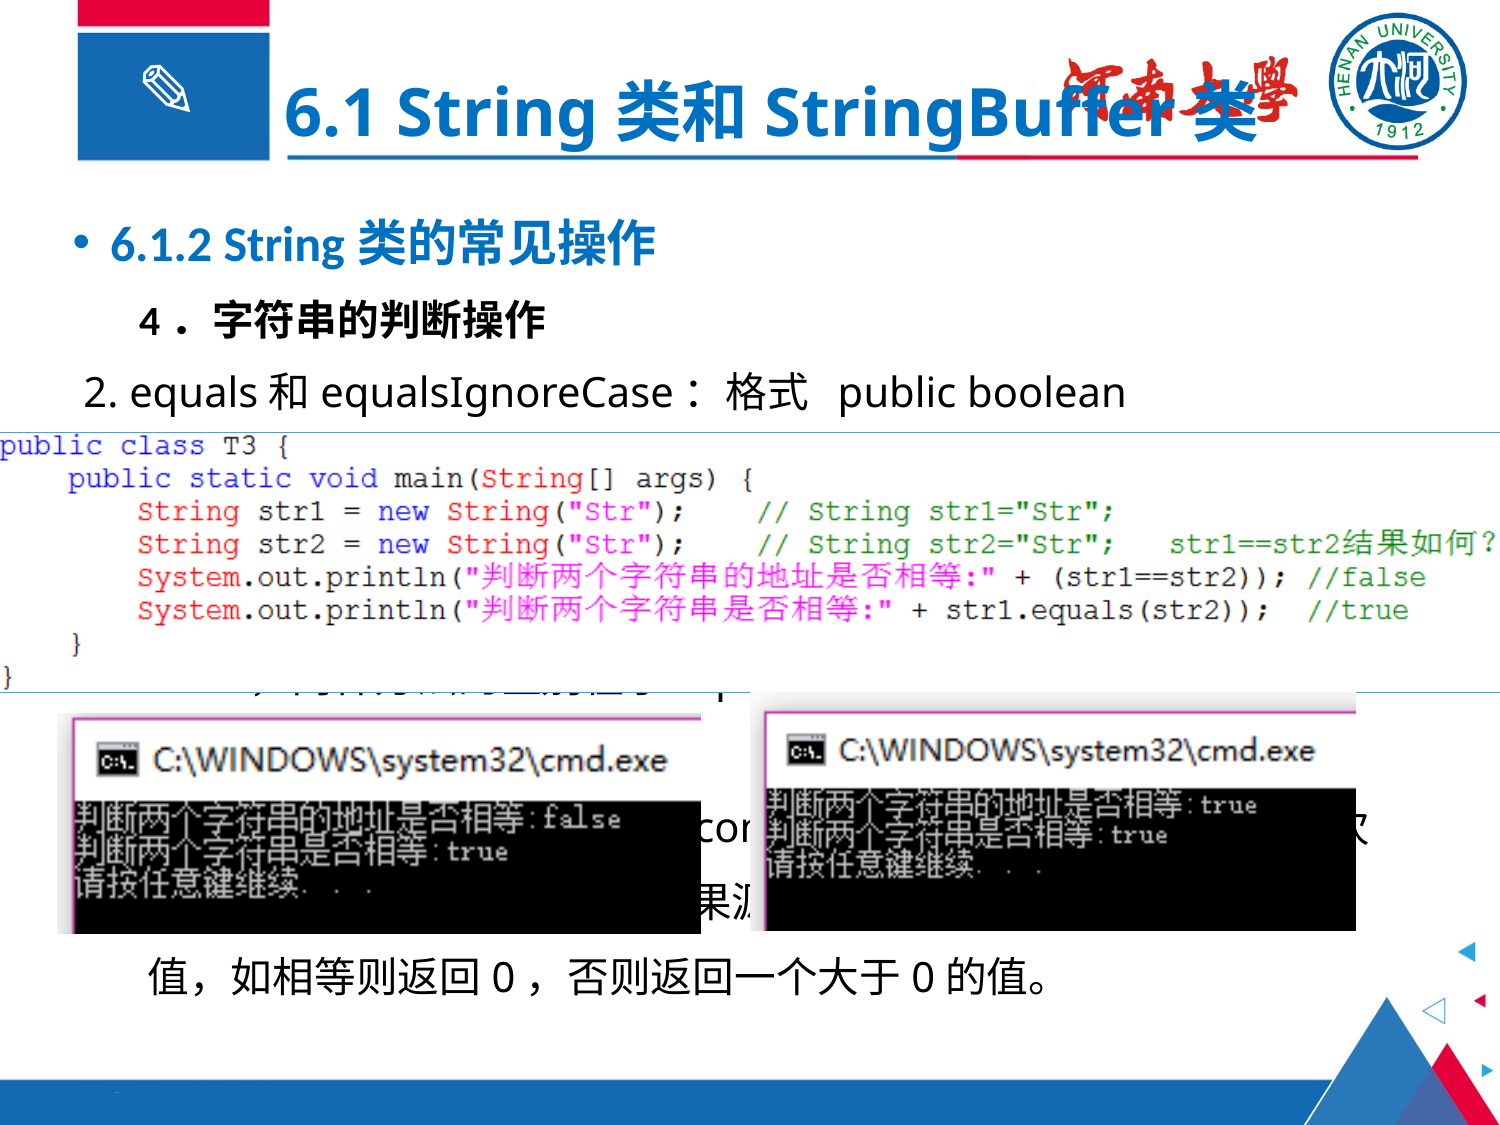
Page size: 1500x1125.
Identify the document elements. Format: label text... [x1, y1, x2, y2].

picture [0, 0, 1500, 1125]
text_box 6.1 String类和StringBuffer类 [269, 63, 1338, 156]
list 6.1.2 String类的常见操作 4．字符串的判断操作 2. equals和equalsIgnoreCase：格式 public boolean equals( object str) public boolean equalsIgnoreCase( object str )，判断两个字符串是否相等，则可以用此方法。相等则返回 true，不等则返回false，两种方法的区别在于equalsIgnoreCase不区分字母大小写，而equals则须区分。 3. compareTo：格式 public int compareTo ( String str )，按字典次序比较两个字符串的大小，如果源串较小，则返回一个小于0的值，如相等则返回0，否则返回一个大于0的值。 [57, 191, 1408, 431]
list 6.1.2 String类的常见操作 4．字符串的判断操作 2. equals和equalsIgnoreCase：格式 public boolean equals( object str) public boolean equalsIgnoreCase( object str )，判断两个字符串是否相等，则可以用此方法。相等则返回 true，不等则返回false，两种方法的区别在于equalsIgnoreCase不区分字母大小写，而equals则须区分。 3. compareTo：格式 public int compareTo ( String str )，按字典次序比较两个字符串的大小，如果源串较小，则返回一个小于0的值，如相等则返回0，否则返回一个大于0的值。 [57, 693, 1408, 1080]
